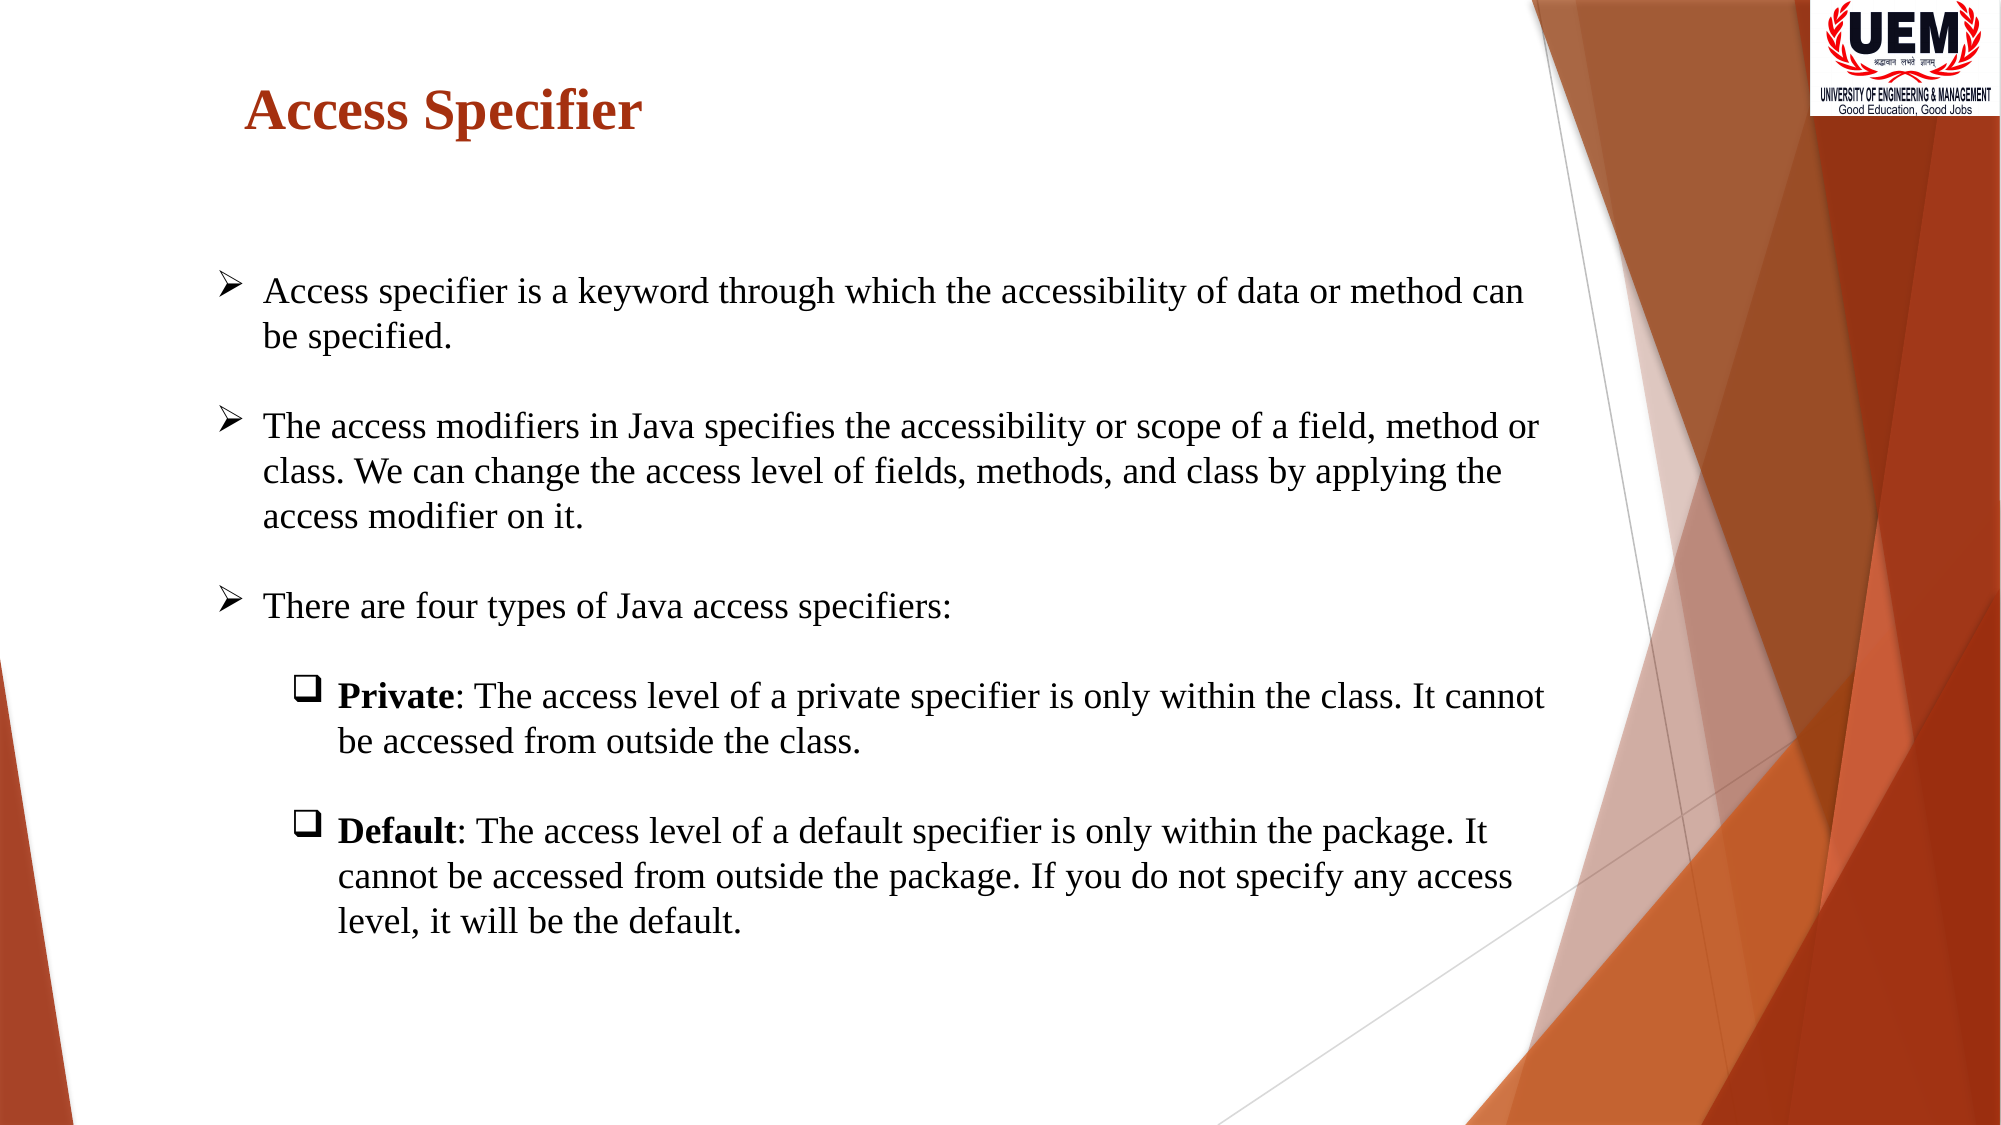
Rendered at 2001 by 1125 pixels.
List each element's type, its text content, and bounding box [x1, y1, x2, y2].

picture [1809, 0, 2000, 117]
text_box Access specifier is a keyword through which the accessibility of data or method can be specified. The access modifiers in Java specifies the accessibility or scope of a field, method or class. We can change the access level of fields, methods, and class by applying the access modifier on it. There are four types of Java access specifiers: Private: The access level of a private specifier is only within the class. It cannot be accessed from outside the class. Default: The access level of a default specifier is only within the package. It cannot be accessed from outside the package. If you do not specify any access level, it will be the default. [126, 258, 1576, 1039]
title Access Specifier [229, 63, 1594, 158]
